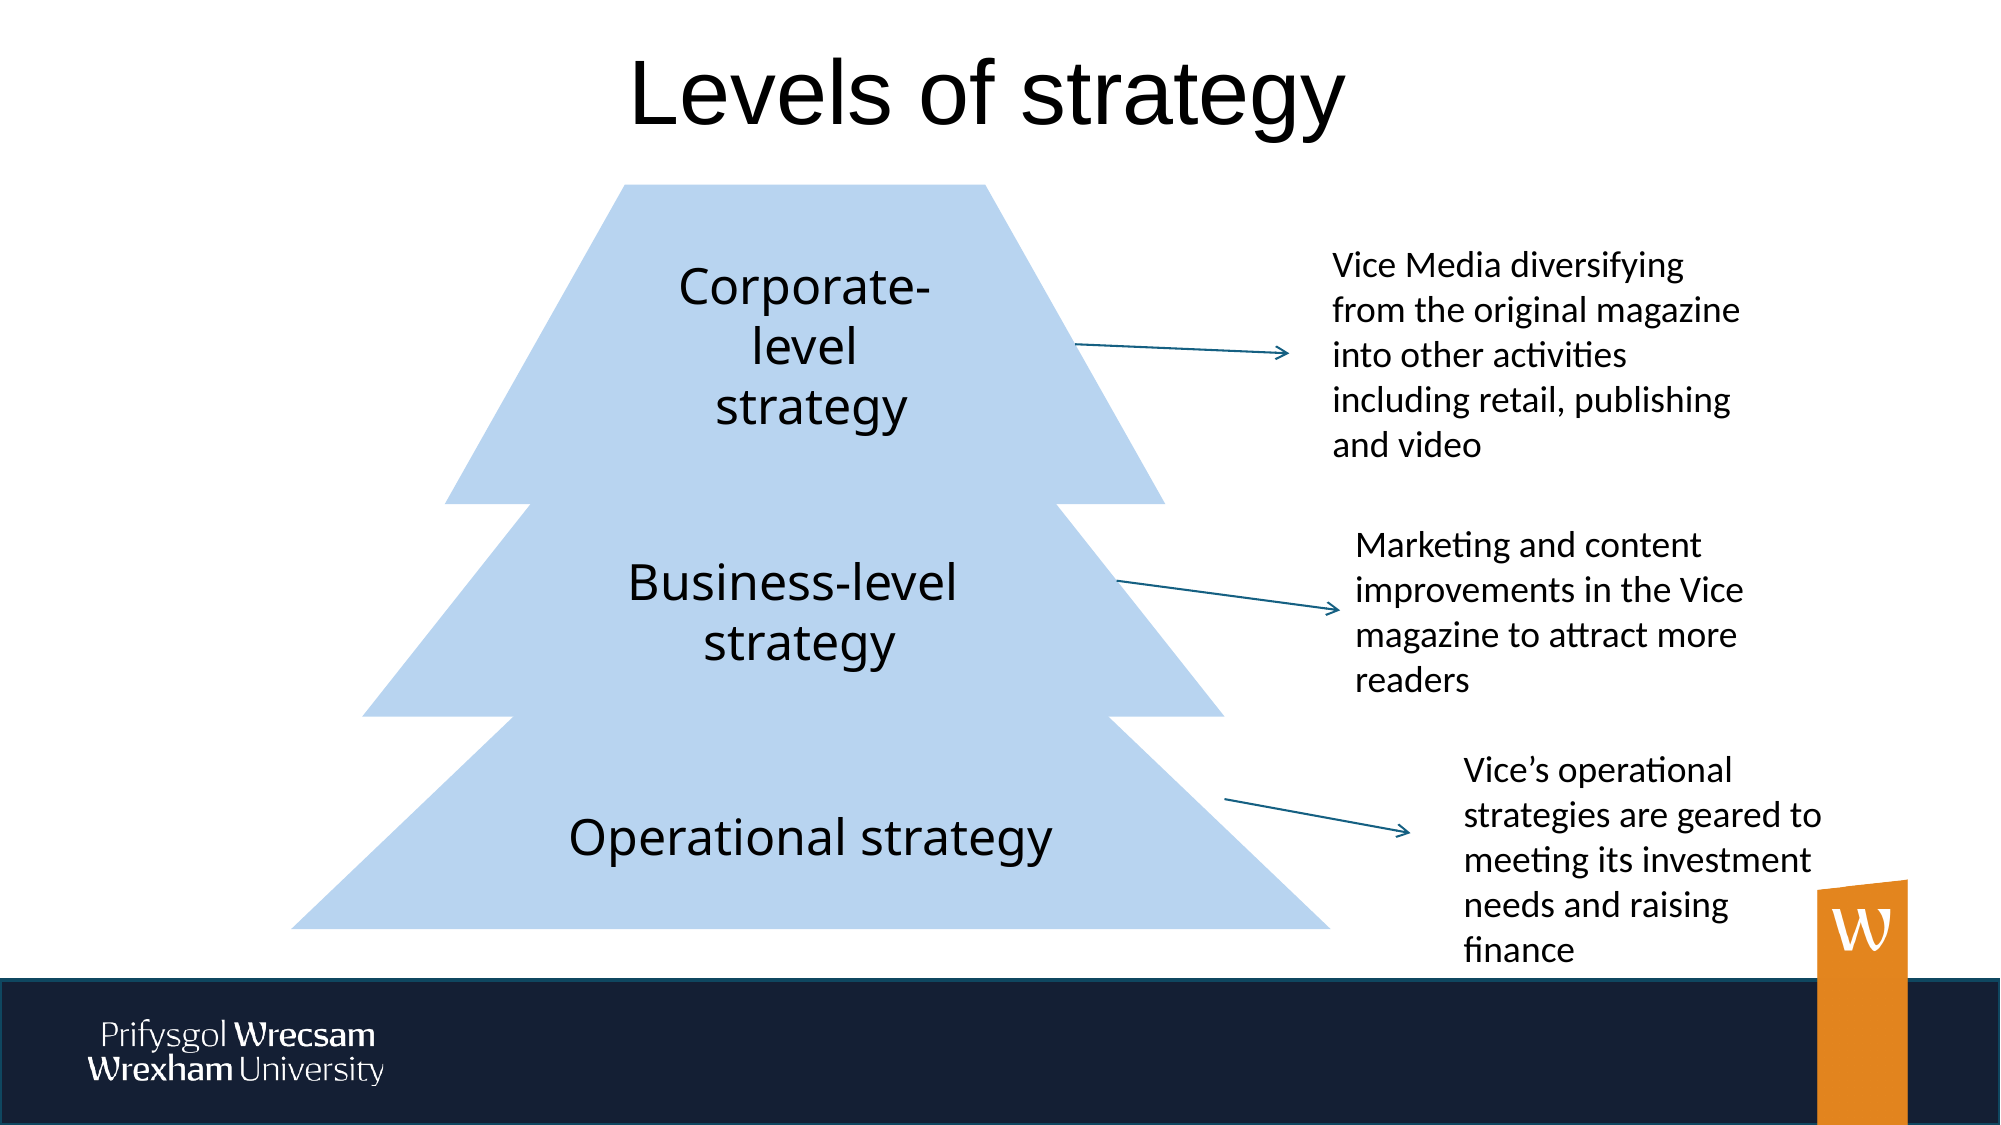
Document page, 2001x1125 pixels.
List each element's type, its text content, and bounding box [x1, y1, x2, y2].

text_box Vice Media diversifying from the original magazine into other activities including retail, publishing and video [1317, 232, 1767, 473]
text_box Marketing and content improvements in the Vice magazine to attract more readers [1340, 512, 1766, 708]
text_box Operational strategy [291, 680, 1331, 930]
text_box [1908, 978, 2000, 1125]
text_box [1074, 343, 1290, 354]
text_box Business-level strategy [362, 444, 1225, 717]
text_box Corporate- level strategy [444, 184, 1166, 505]
picture [1817, 879, 1908, 1125]
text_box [1223, 798, 1412, 834]
text_box [0, 978, 1817, 1125]
text_box Levels of strategy [43, 25, 1933, 151]
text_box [1116, 580, 1341, 612]
picture [87, 1019, 384, 1086]
text_box Vice’s operational strategies are geared to meeting its investment needs and raising finance [1448, 737, 1839, 978]
